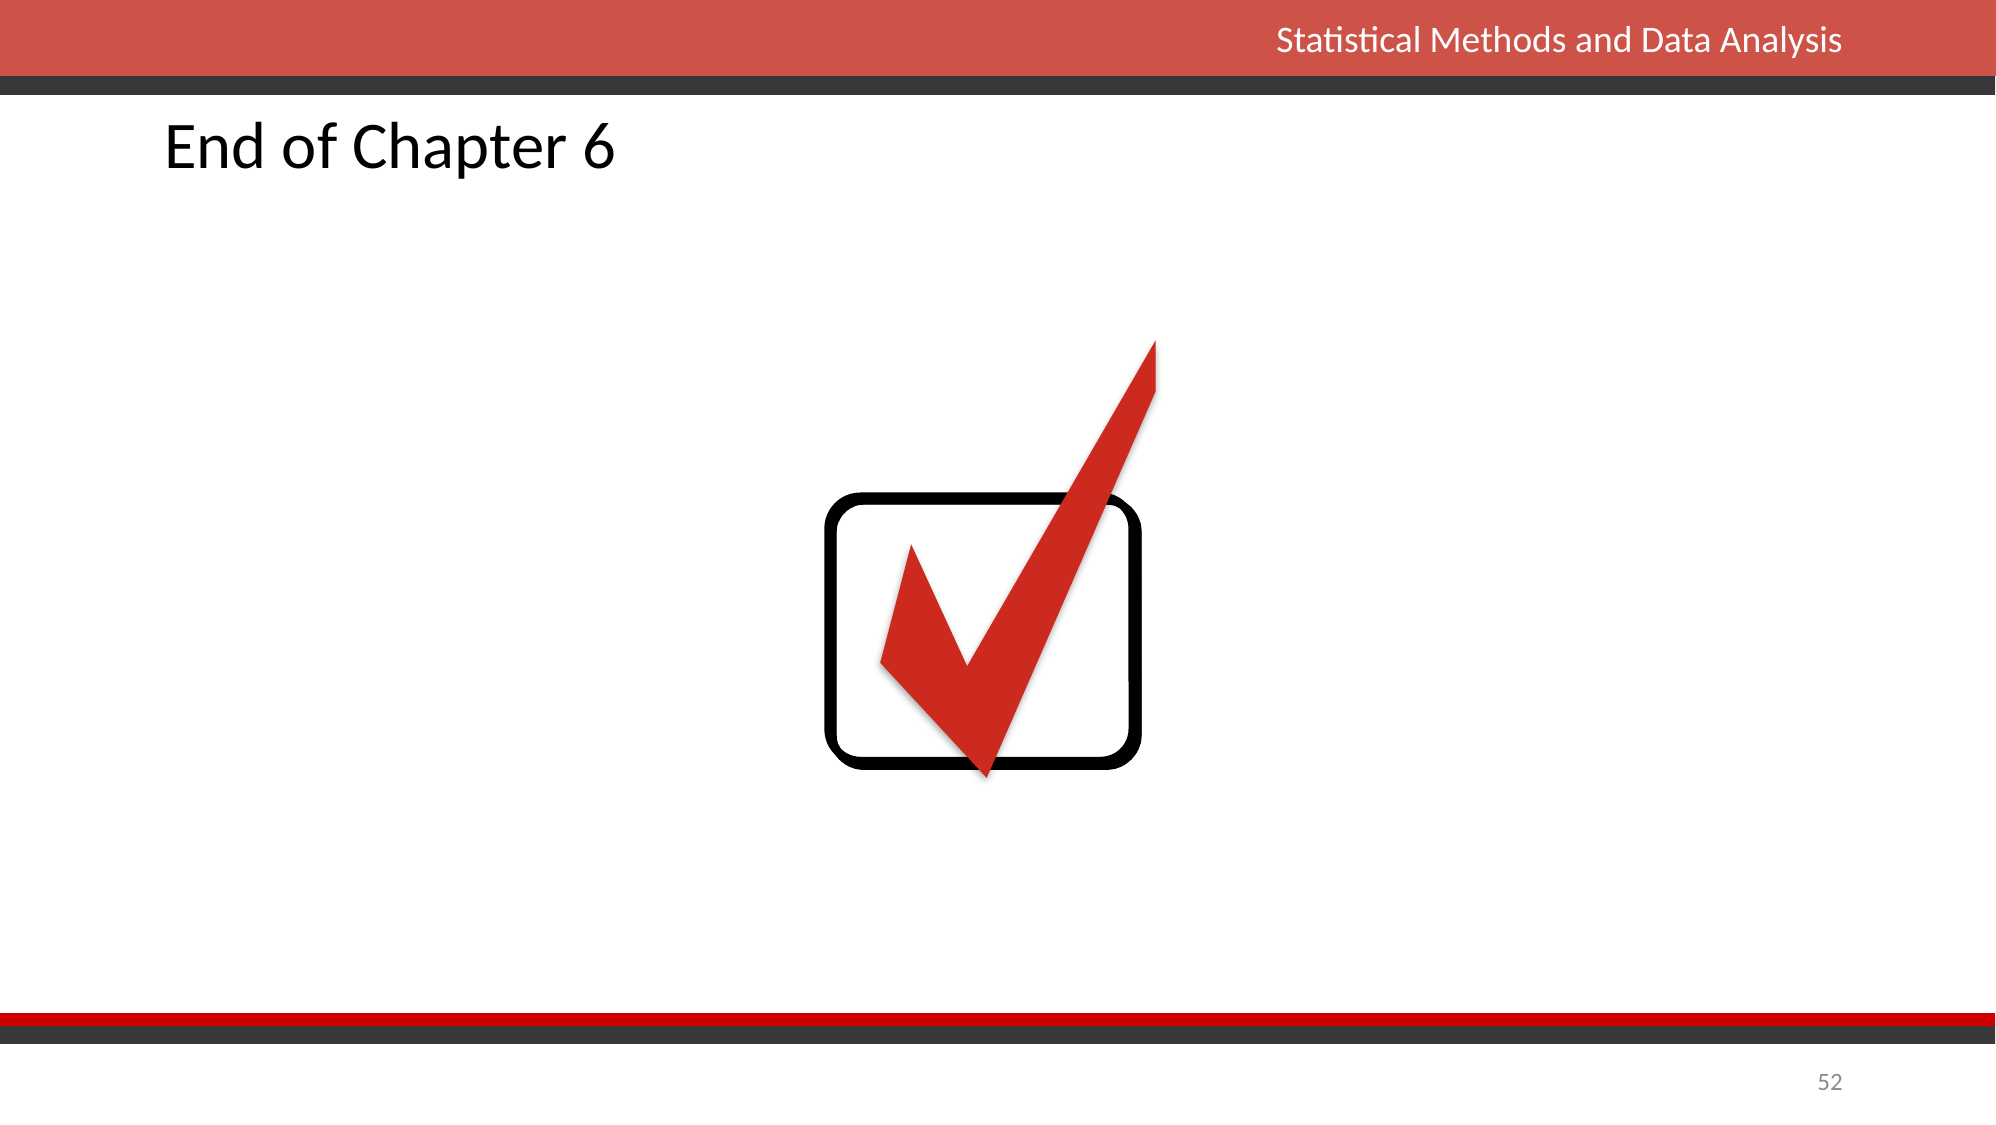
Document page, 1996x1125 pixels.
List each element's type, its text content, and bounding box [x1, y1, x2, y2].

picture [0, 1027, 1996, 1044]
text_box [1002, 500, 1133, 761]
slide_number 52 [1755, 1057, 1858, 1103]
text_box [828, 496, 1061, 761]
text_box [880, 340, 1156, 778]
picture [0, 76, 1996, 95]
title End of Chapter 6 [149, 79, 1846, 214]
